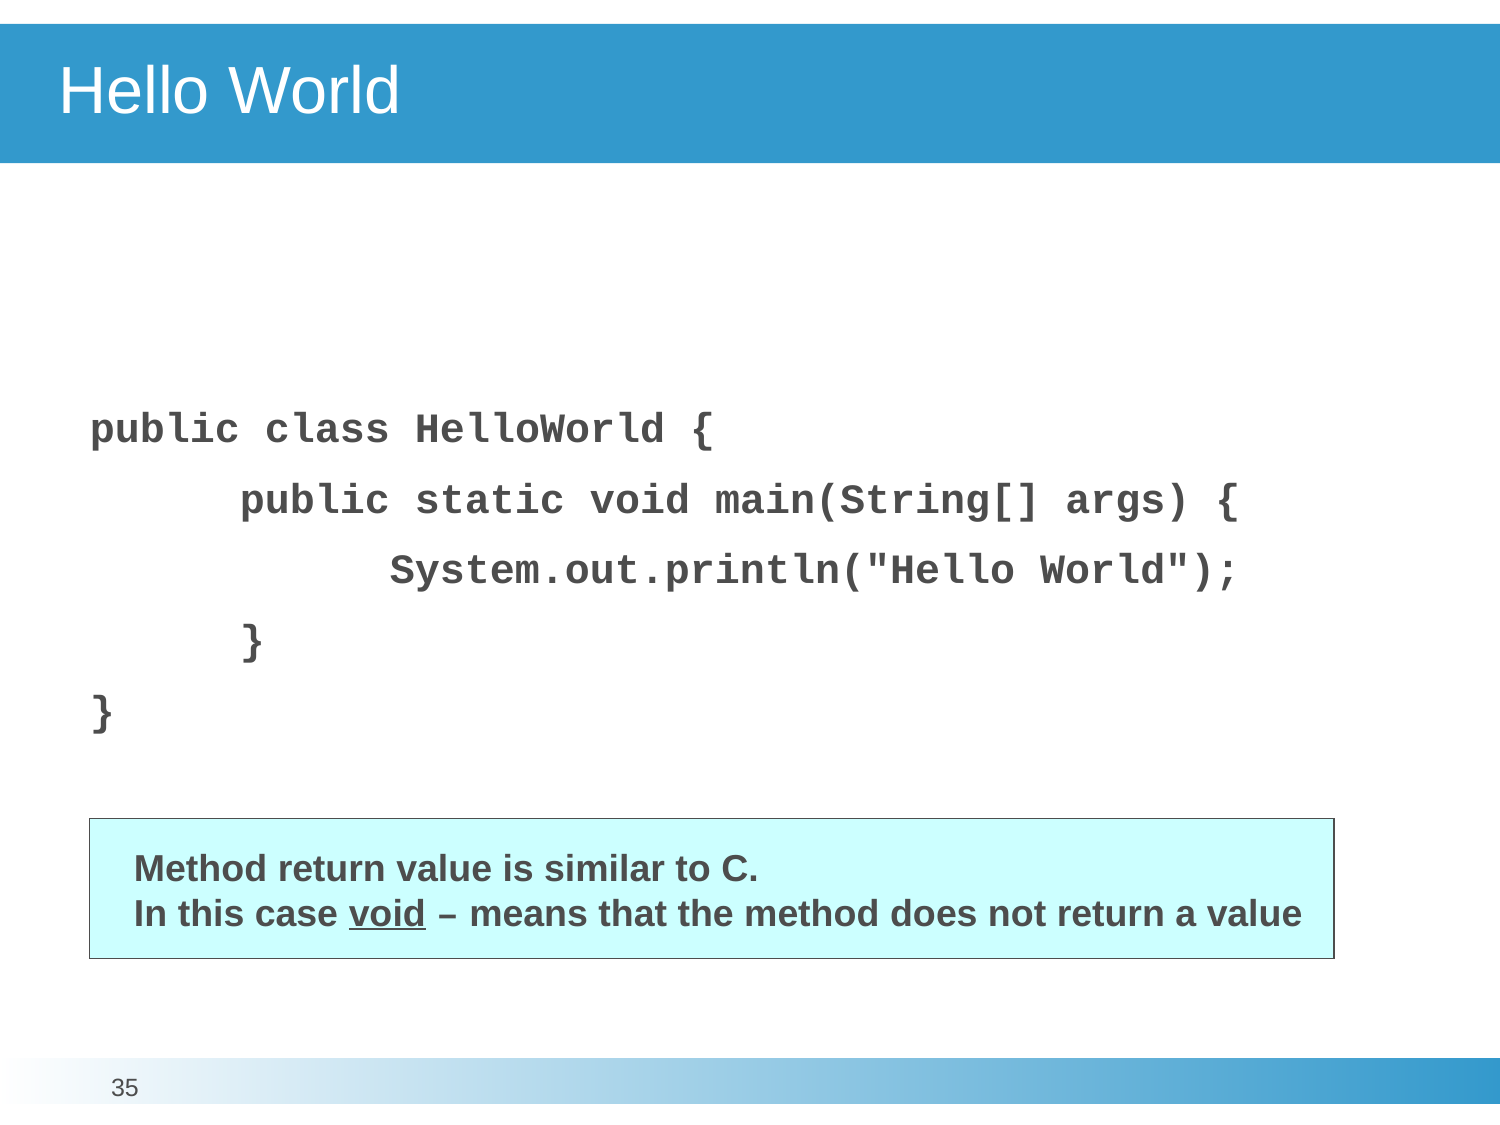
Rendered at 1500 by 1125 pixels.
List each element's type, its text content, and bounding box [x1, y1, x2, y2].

text_box public class HelloWorld { public static void main(String[] args) { System.out.println("Hello World"); } } [74, 393, 1425, 787]
title Hello World [0, 23, 1500, 164]
slide_number 35 [45, 1074, 205, 1122]
text_box Method return value is similar to C. In this case void – means that the method does not return a value [89, 818, 1334, 959]
